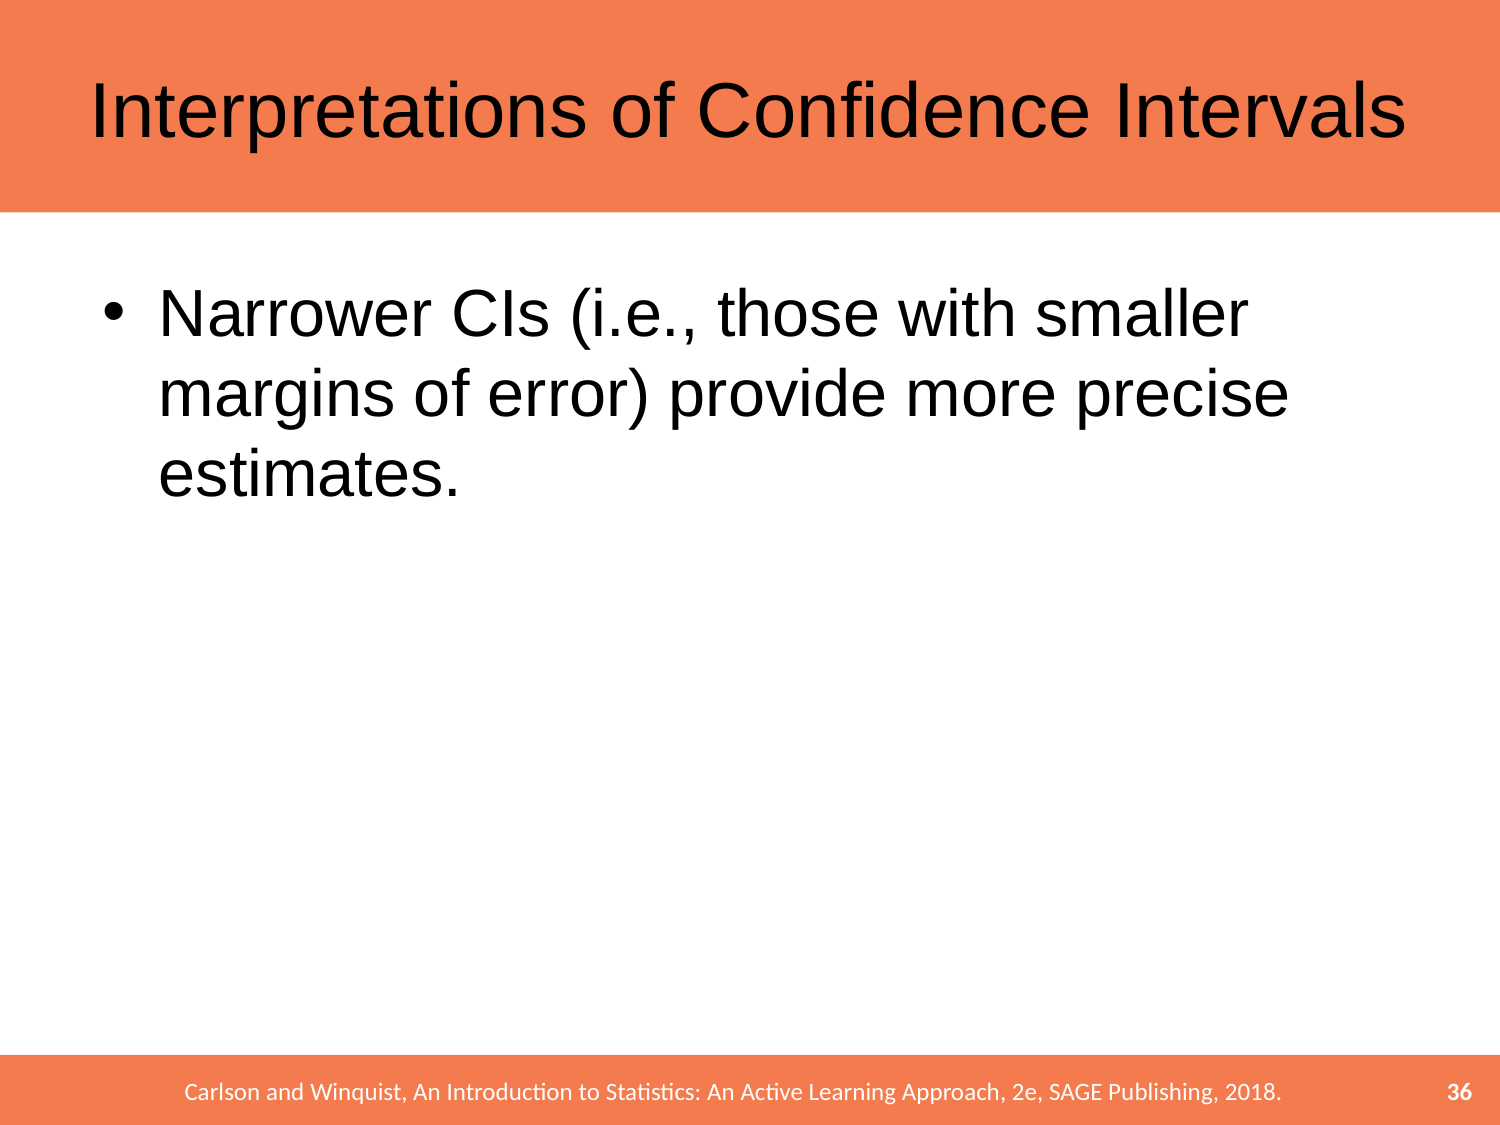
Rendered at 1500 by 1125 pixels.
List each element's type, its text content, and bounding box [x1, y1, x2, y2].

list Narrower CIs (i.e., those with smaller margins of error) provide more precise estimates. [87, 262, 1425, 1005]
slide_number 36 [1387, 1060, 1488, 1120]
title Interpretations of Confidence Intervals [12, 18, 1488, 194]
footer Carlson and Winquist, An Introduction to Statistics: An Active Learning Approach, 2e, SAGE Publishing, 2018. [150, 1060, 1325, 1121]
